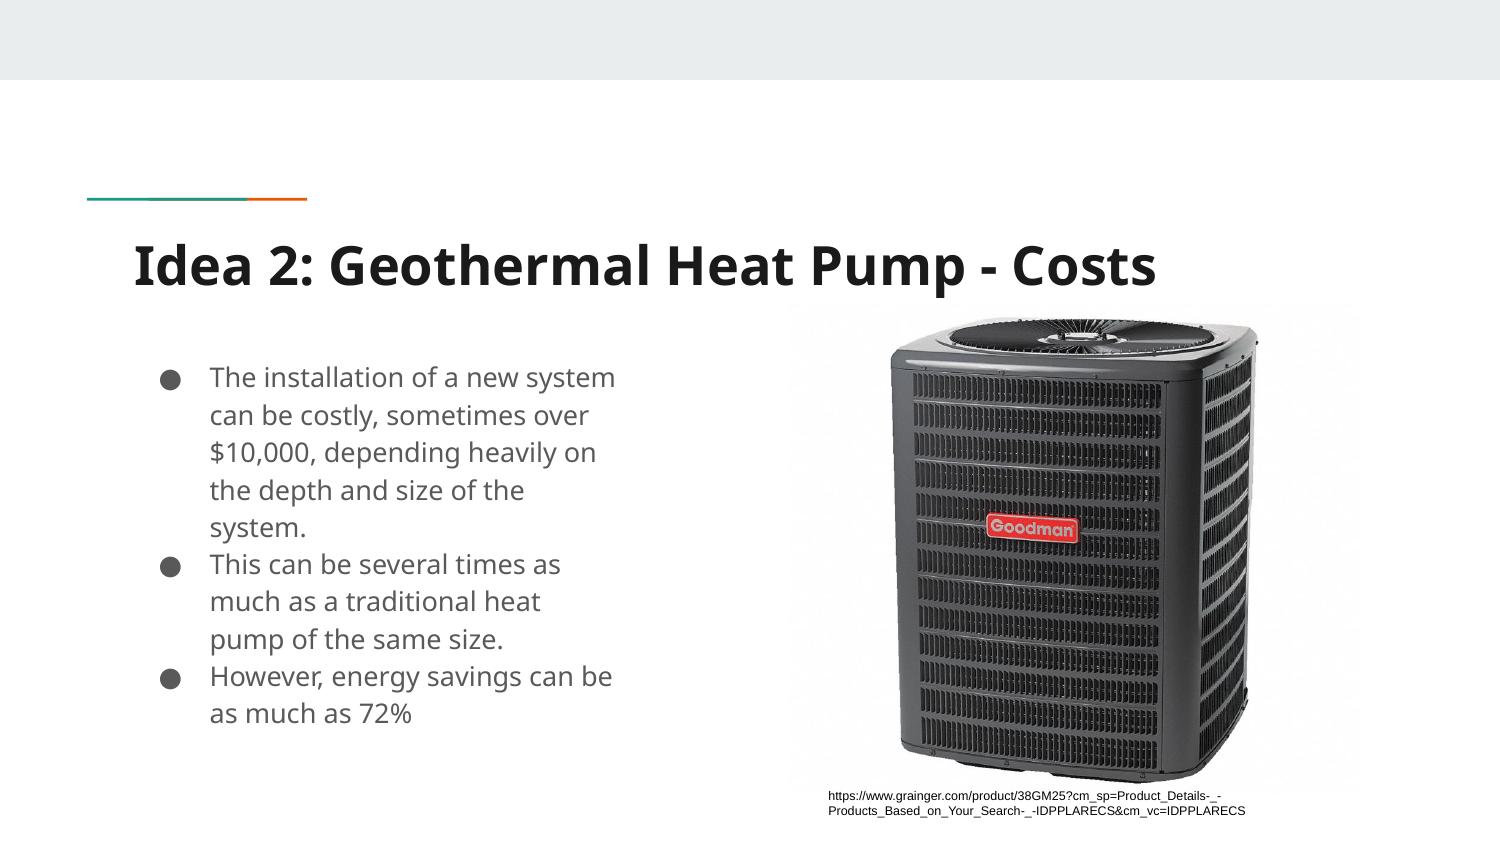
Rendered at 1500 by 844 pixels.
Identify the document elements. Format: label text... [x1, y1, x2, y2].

text_box https://www.grainger.com/product/38GM25?cm_sp=Product_Details-_-Products_Based_on_Your_Search-_-IDPPLARECS&cm_vc=IDPPLARECS [813, 802, 1353, 820]
picture [787, 303, 1361, 794]
list The installation of a new system can be costly, sometimes over $10,000, depending heavily on the depth and size of the system. This can be several times as much as a traditional heat pump of the same size. However, energy savings can be as much as 72% [119, 341, 634, 746]
title Idea 2: Geothermal Heat Pump - Costs [119, 216, 1381, 305]
